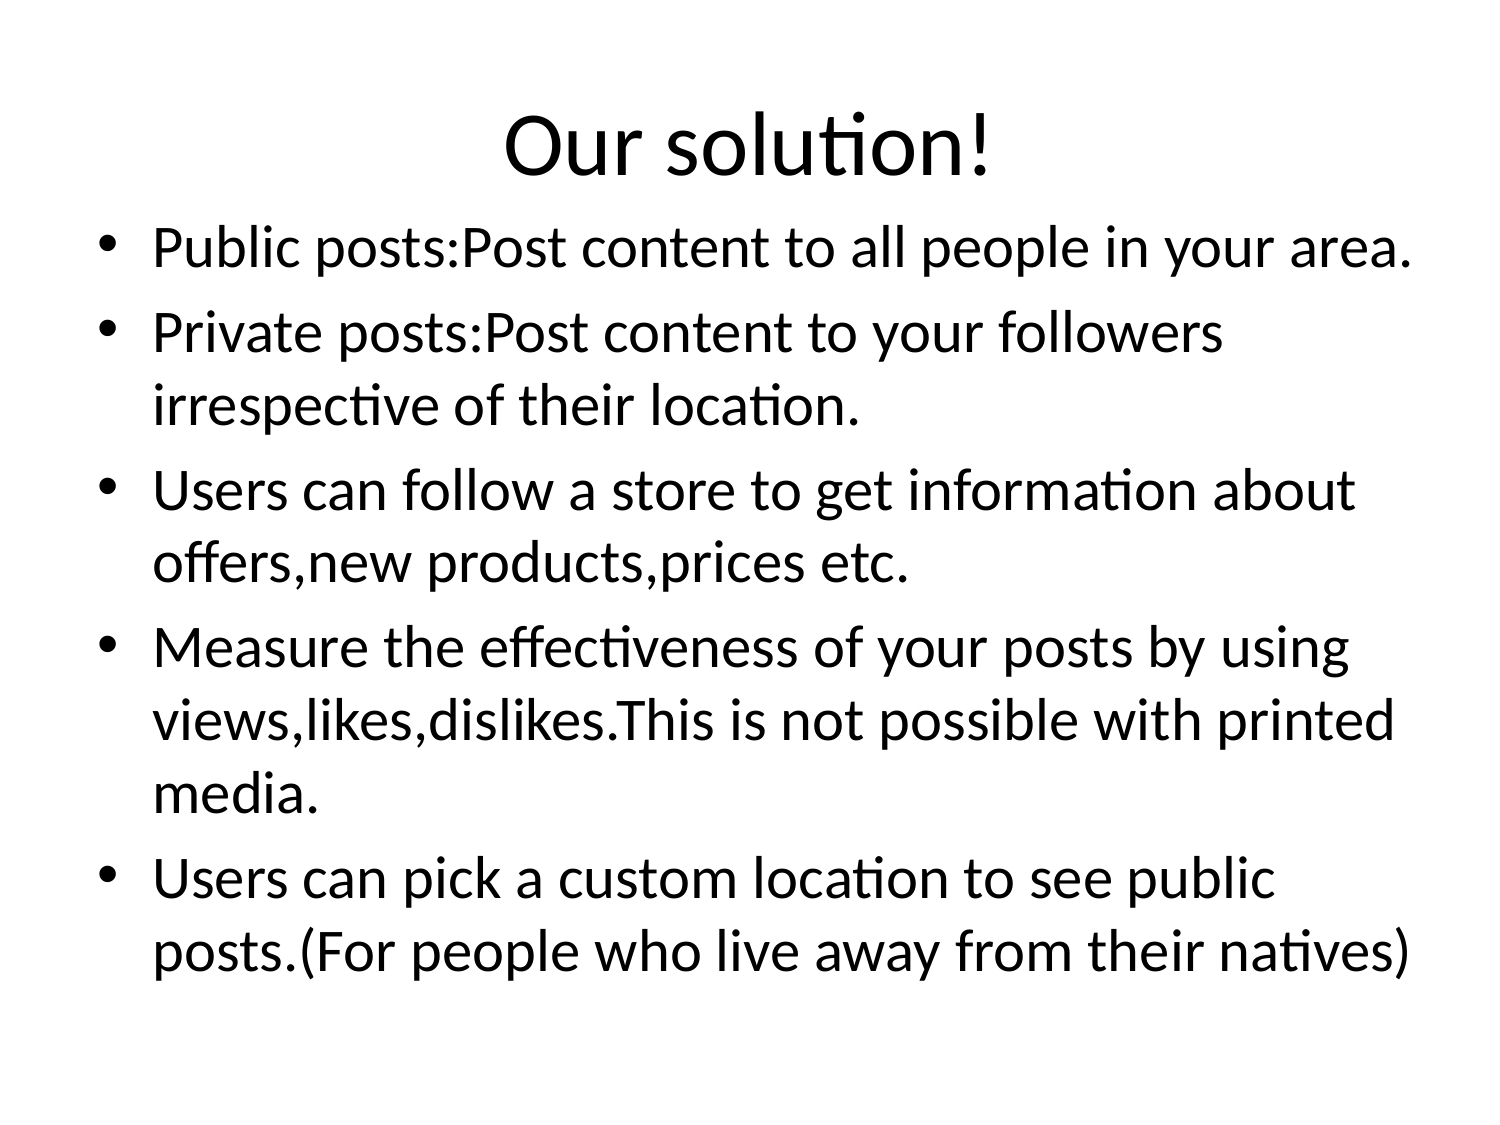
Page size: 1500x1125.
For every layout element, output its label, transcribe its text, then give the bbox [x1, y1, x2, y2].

title Our solution! [75, 45, 1425, 233]
list Public posts:Post content to all people in your area. Private posts:Post content to your followers irrespective of their location. Users can follow a store to get information about offers,new products,prices etc. Measure the effectiveness of your posts by using views,likes,dislikes.This is not possible with printed media. Users can pick a custom location to see public posts.(For people who live away from their natives) [82, 199, 1432, 1062]
